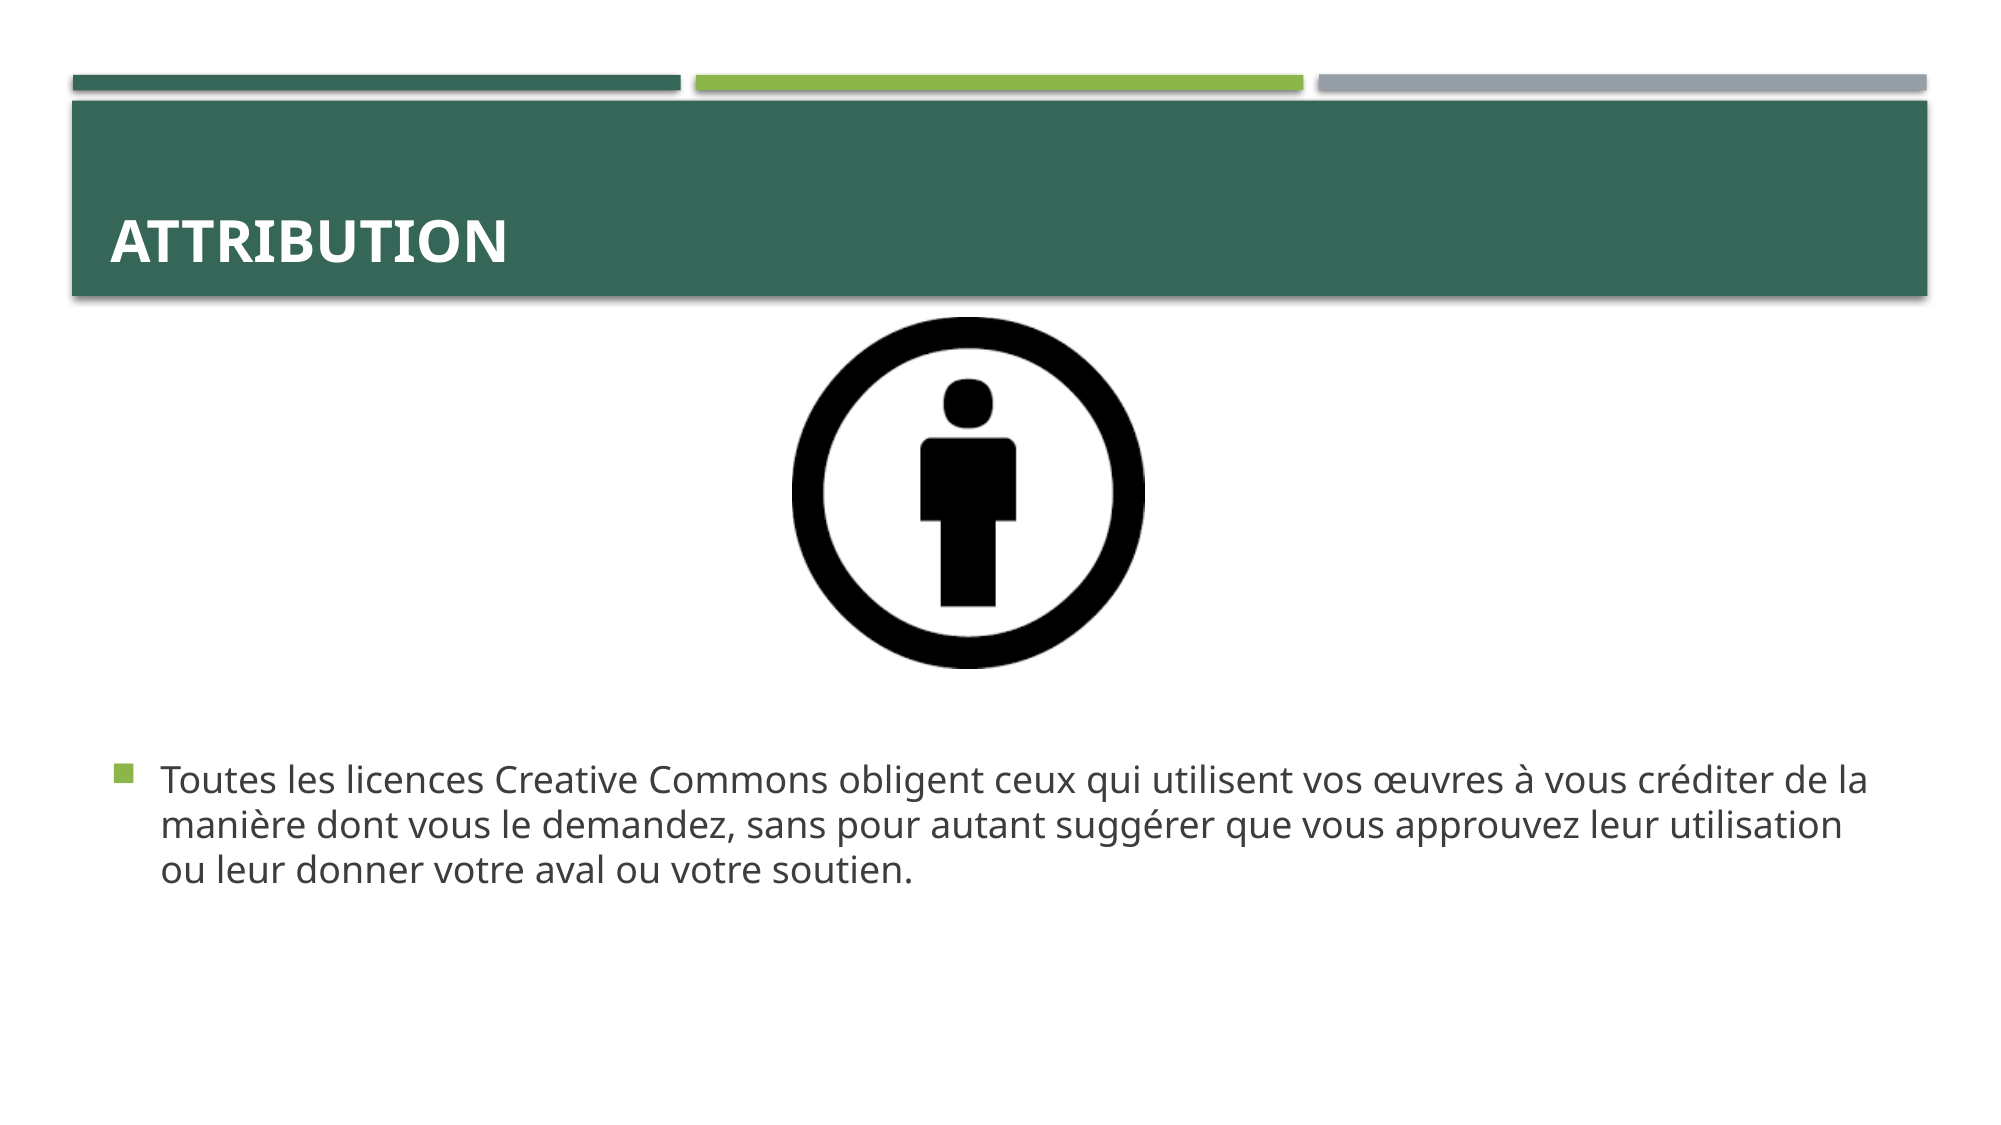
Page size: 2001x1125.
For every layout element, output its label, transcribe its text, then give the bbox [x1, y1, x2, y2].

title ATTRIBUTION [95, 115, 1905, 282]
list Toutes les licences Creative Commons obligent ceux qui utilisent vos œuvres à vous créditer de la manière dont vous le demandez, sans pour autant suggérer que vous approuvez leur utilisation ou leur donner votre aval ou votre soutien. [95, 685, 1905, 962]
picture [792, 316, 1146, 670]
